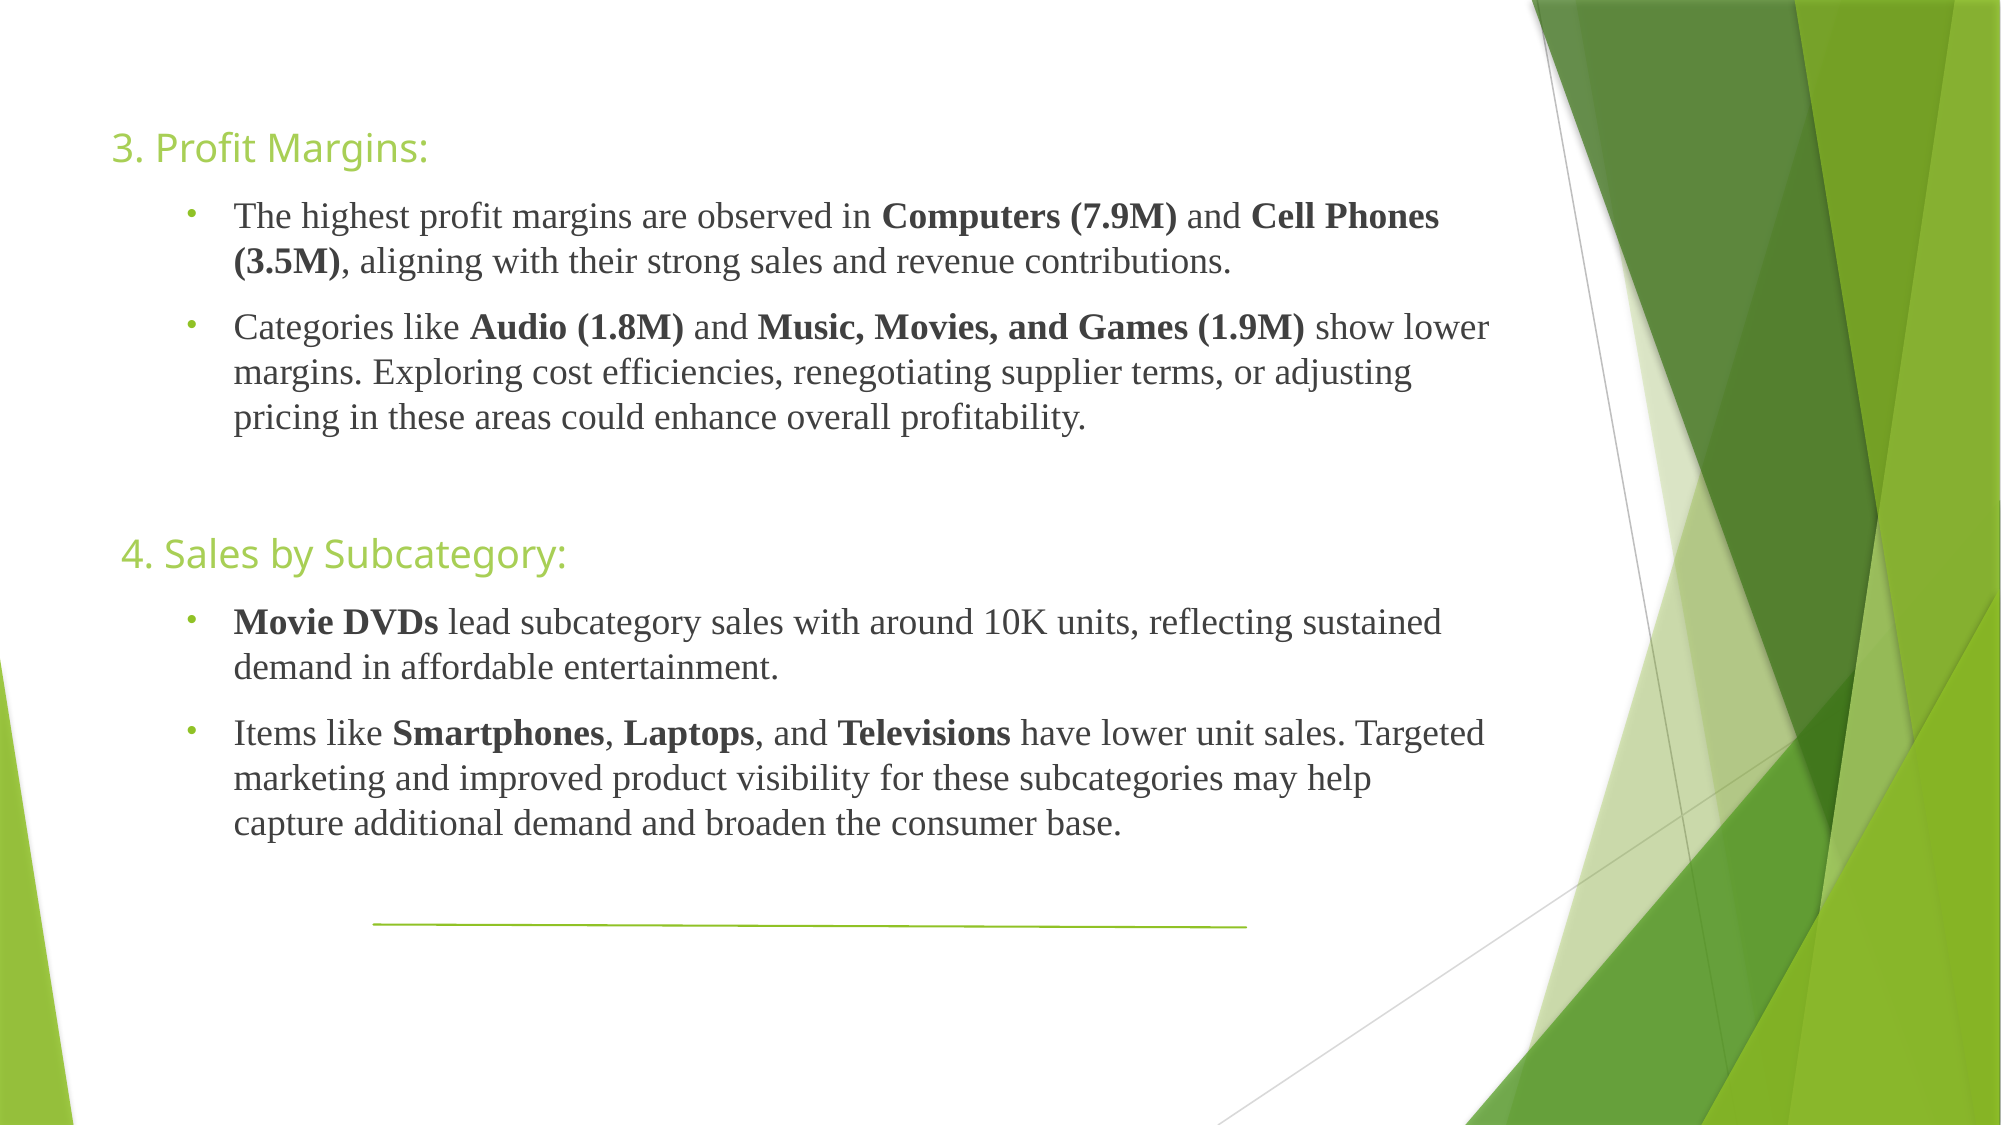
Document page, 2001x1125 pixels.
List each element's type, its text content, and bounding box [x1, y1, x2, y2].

list 3. Profit Margins: The highest profit margins are observed in Computers (7.9M) and Cell Phones (3.5M), aligning with their strong sales and revenue contributions. Categories like Audio (1.8M) and Music, Movies, and Games (1.9M) show lower margins. Exploring cost efficiencies, renegotiating supplier terms, or adjusting pricing in these areas could enhance overall profitability. 4. Sales by Subcategory: Movie DVDs lead subcategory sales with around 10K units, reflecting sustained demand in affordable entertainment. Items like Smartphones, Laptops, and Televisions have lower unit sales. Targeted marketing and improved product visibility for these subcategories may help capture additional demand and broaden the consumer base. [96, 115, 1507, 1052]
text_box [372, 923, 1247, 928]
